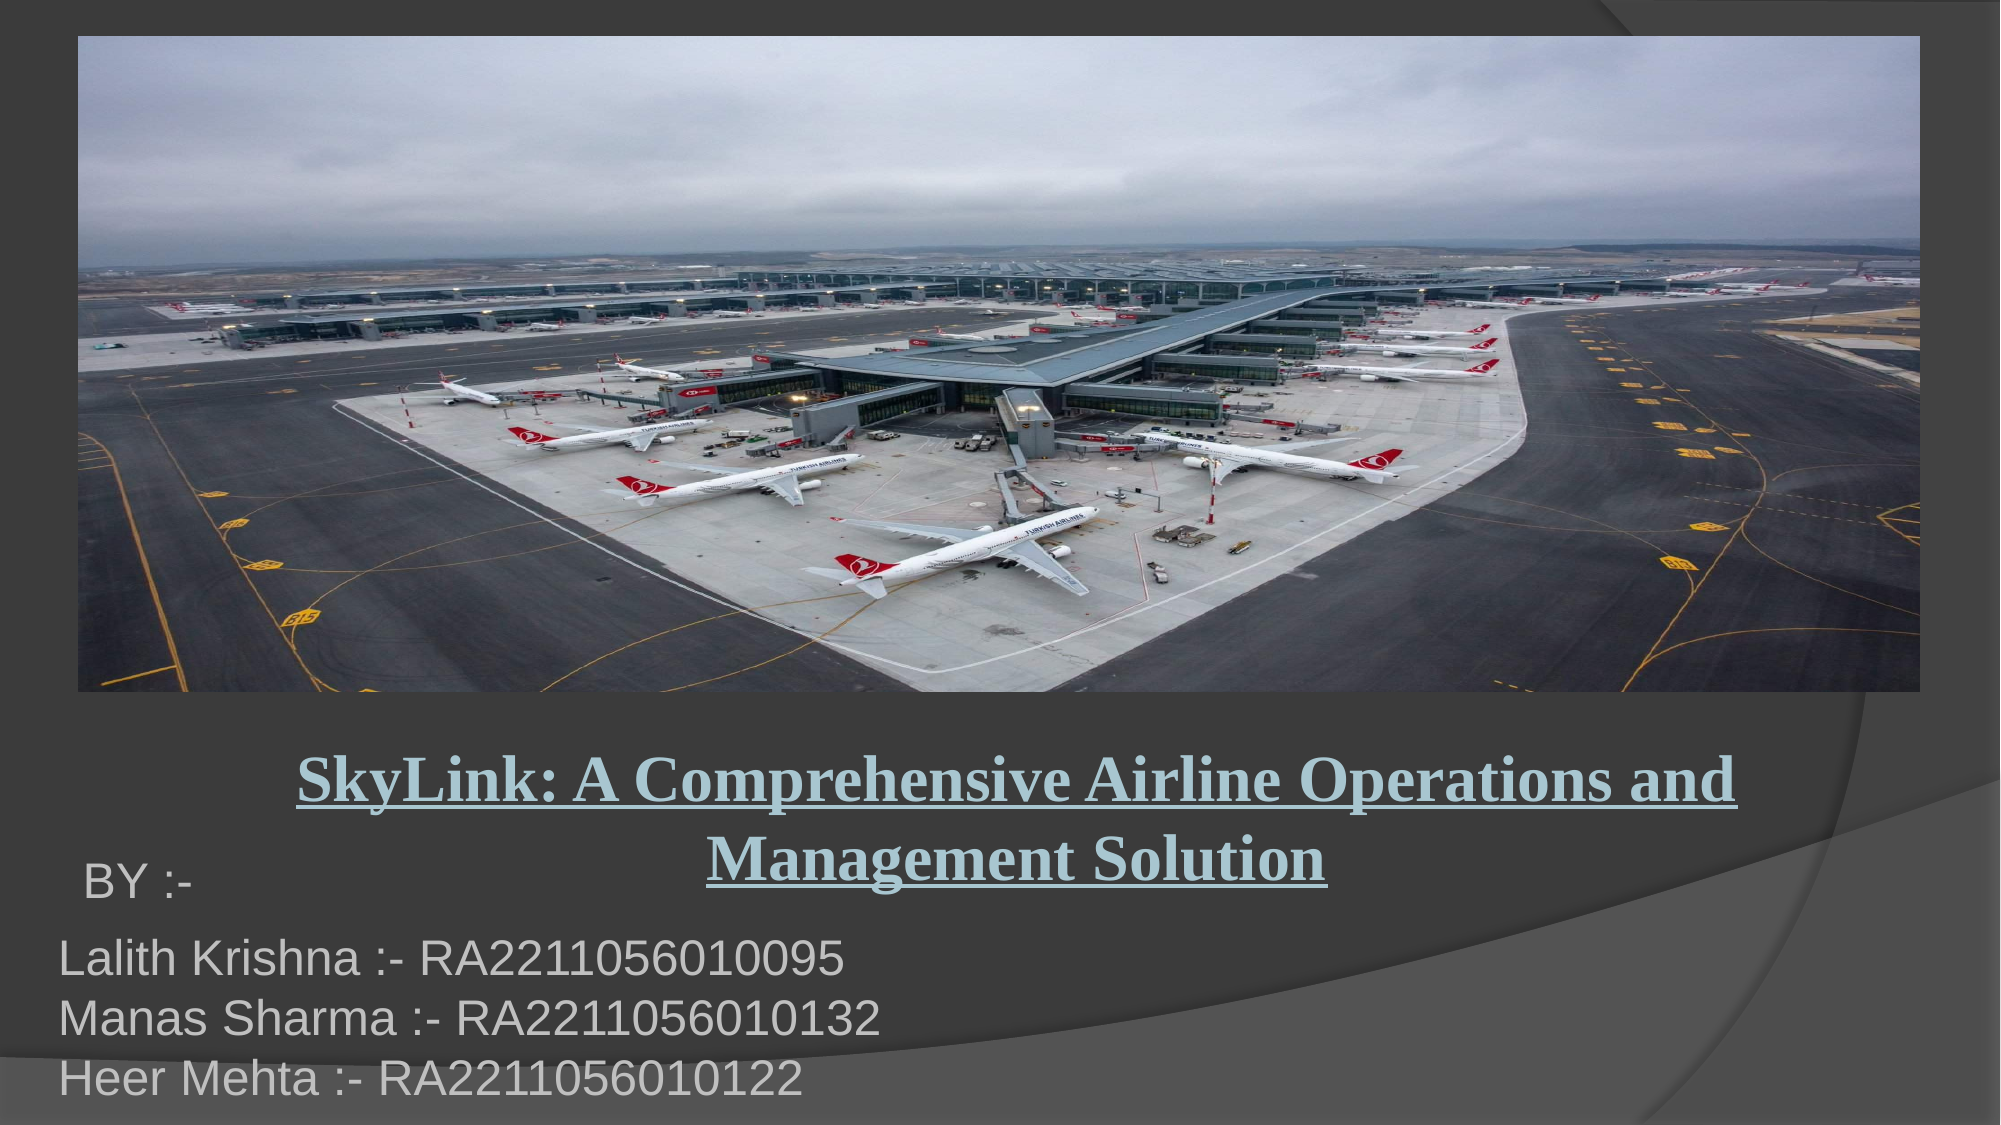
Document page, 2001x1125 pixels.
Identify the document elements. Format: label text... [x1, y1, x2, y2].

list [78, 35, 1920, 693]
text_box BY :- [67, 841, 209, 916]
title SkyLink: A Comprehensive Airline Operations and Management Solution [114, 727, 1920, 1106]
text_box Lalith Krishna :- RA2211056010095 Manas Sharma :- RA2211056010132 Heer Mehta :- RA2211056010122 [43, 857, 1898, 1125]
